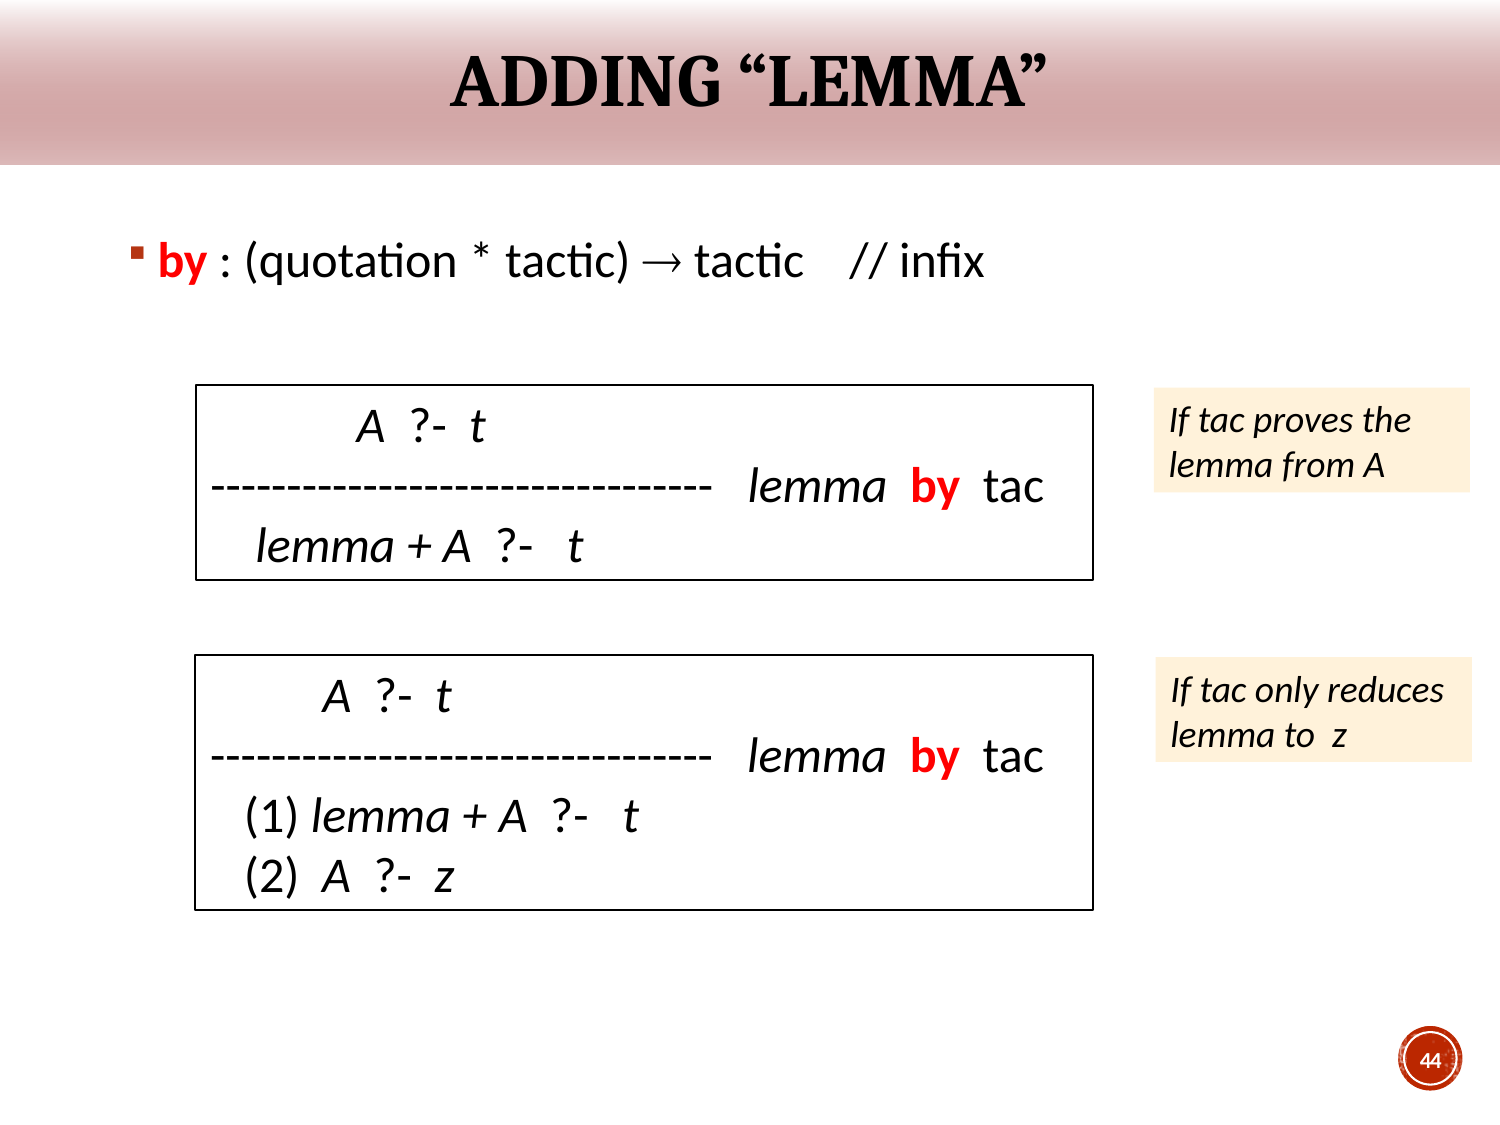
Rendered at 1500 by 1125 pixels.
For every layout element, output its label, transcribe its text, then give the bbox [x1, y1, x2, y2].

list by : (quotation * tactic)  tactic // infix [112, 227, 1388, 986]
text_box If tac proves the lemma from A [1153, 387, 1470, 493]
text_box A ?- t --------------------------------- lemma by tac lemma + A ?- t [195, 384, 1094, 581]
text_box If tac only reduces lemma to z [1155, 657, 1472, 762]
title Adding “lemma” [0, 0, 1500, 165]
slide_number 44 [1391, 1028, 1471, 1089]
text_box A ?- t --------------------------------- lemma by tac (1) lemma + A ?- t (2) A ?- z [194, 654, 1094, 911]
